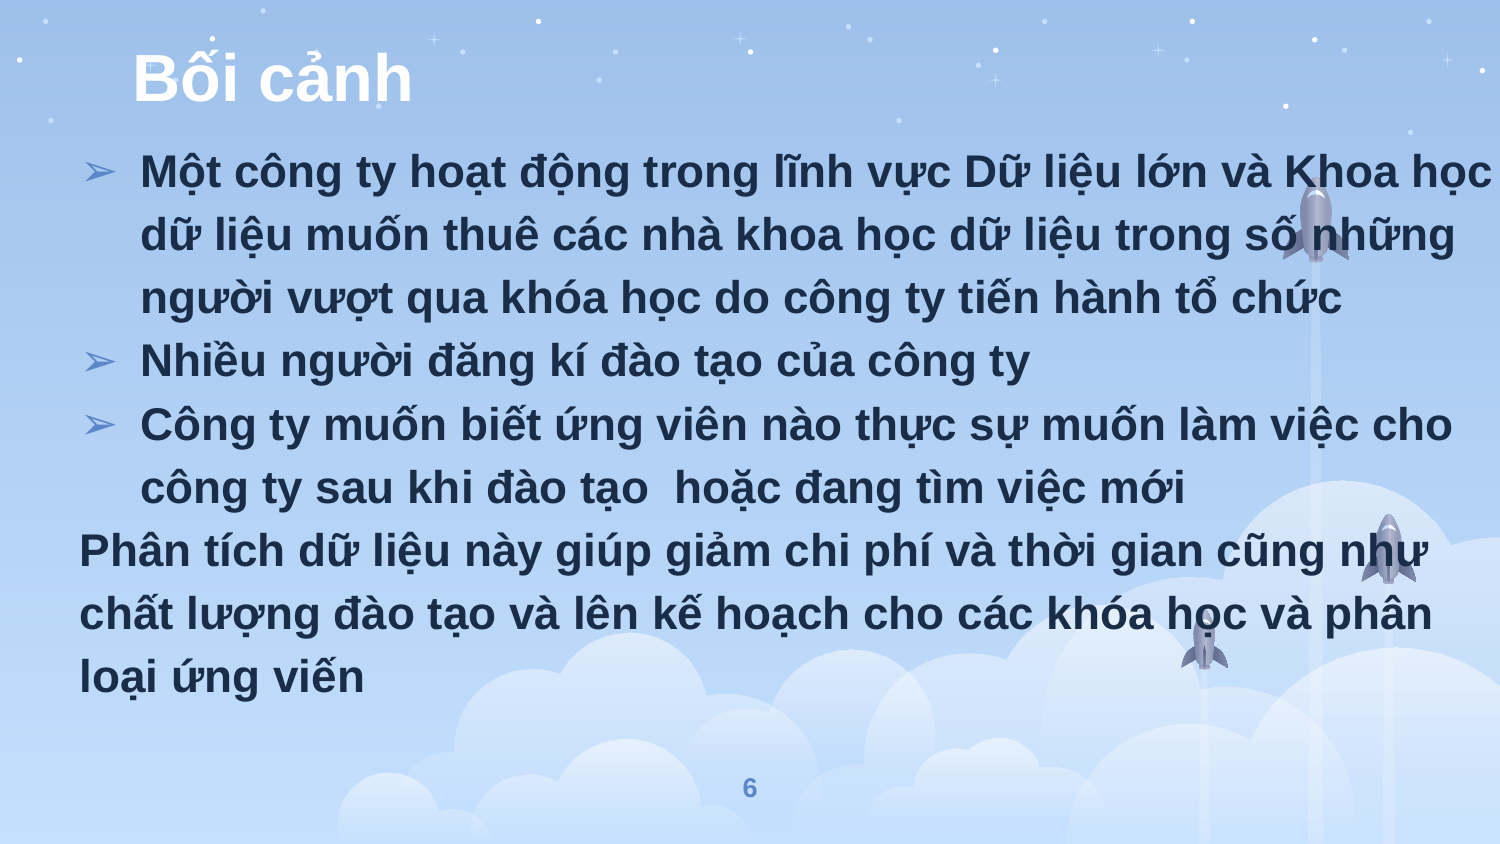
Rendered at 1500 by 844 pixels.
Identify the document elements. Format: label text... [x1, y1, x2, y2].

slide_number 6 [705, 754, 795, 819]
list Một công ty hoạt động trong lĩnh vực Dữ liệu lớn và Khoa học dữ liệu muốn thuê các nhà khoa học dữ liệu trong số những người vượt qua khóa học do công ty tiến hành tổ chức Nhiều người đăng kí đào tạo của công ty Công ty muốn biết ứng viên nào thực sự muốn làm việc cho công ty sau khi đào tạo hoặc đang tìm việc mới Phân tích dữ liệu này giúp giảm chi phí và thời gian cũng như chất lượng đào tạo và lên kế hoạch cho các khóa học và phân loại ứng viến [65, 133, 1500, 599]
title Bối cảnh [132, 51, 1157, 117]
